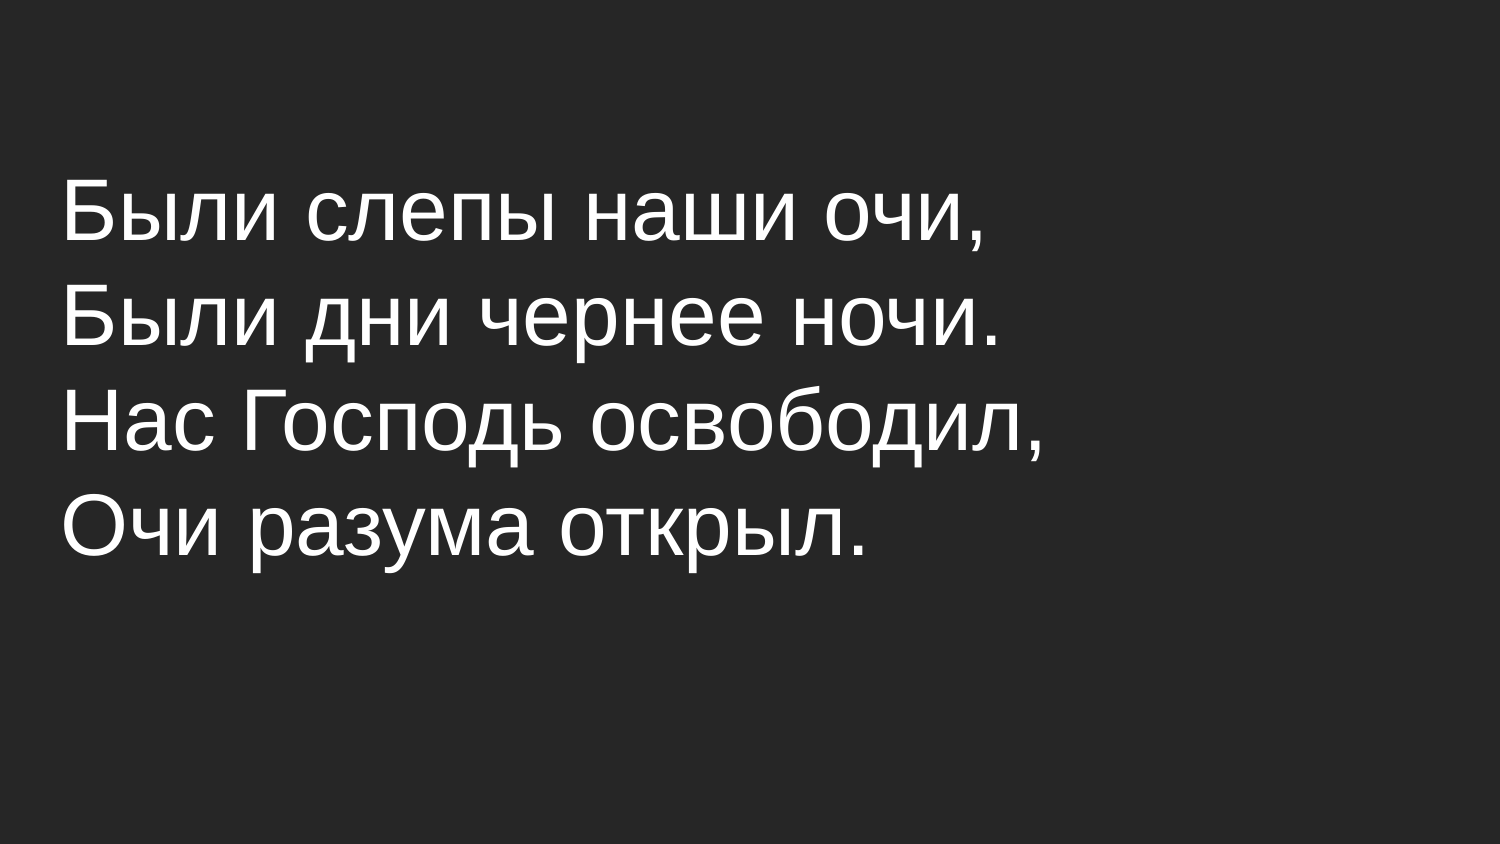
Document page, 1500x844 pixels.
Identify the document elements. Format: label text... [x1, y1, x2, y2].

title Были слепы наши очи, Были дни чернее ночи. Нас Господь освободил, Очи разума открыл. [45, 145, 1500, 844]
